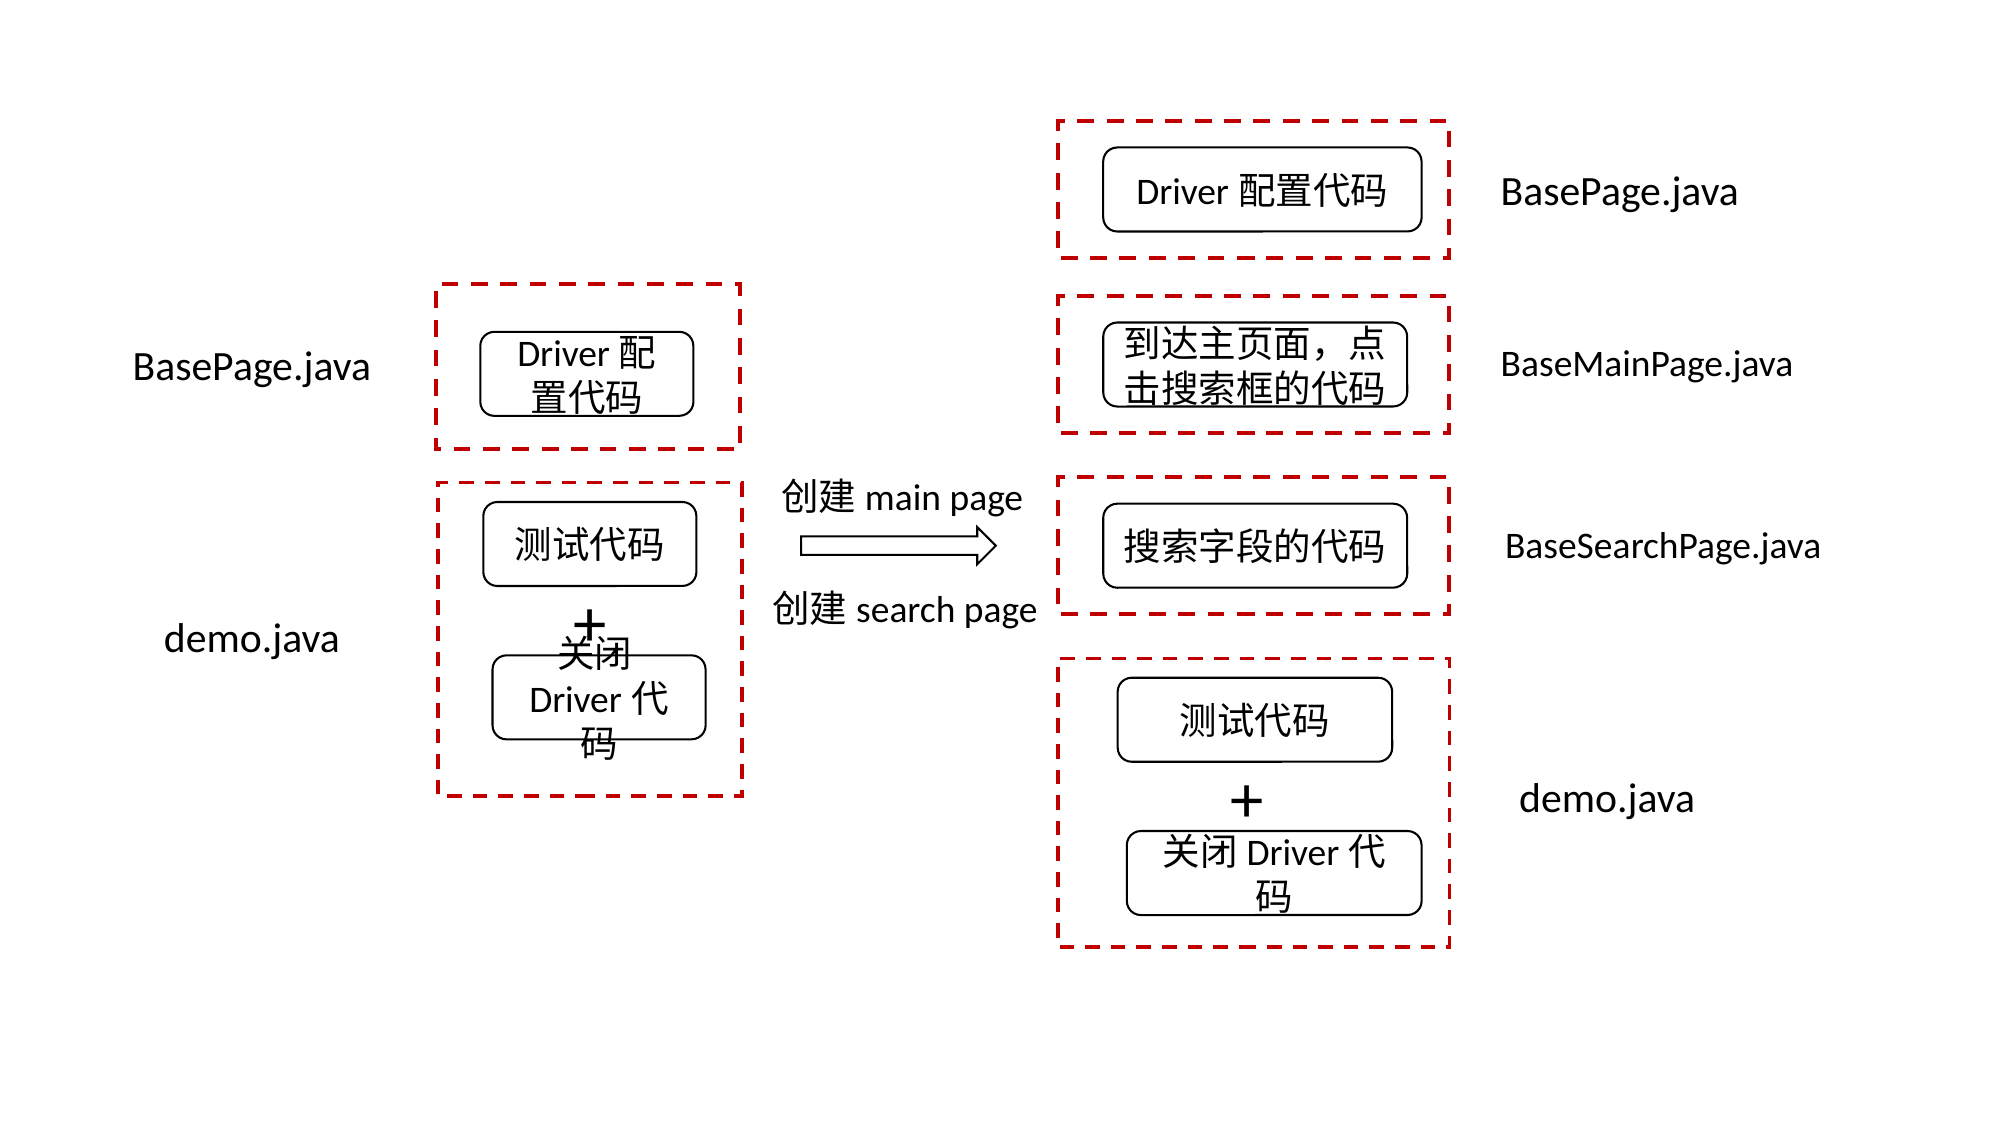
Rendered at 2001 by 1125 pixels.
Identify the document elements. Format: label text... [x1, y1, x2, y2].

text_box [1057, 120, 1450, 259]
text_box [1057, 657, 1450, 948]
text_box [800, 525, 998, 567]
text_box [1057, 295, 1450, 434]
text_box BaseMainPage.java [1485, 331, 1809, 392]
text_box [437, 482, 743, 797]
text_box BasePage.java [117, 331, 387, 397]
text_box BaseSearchPage.java [1490, 513, 1837, 574]
text_box 创建search page [757, 577, 1053, 638]
text_box demo.java [149, 603, 355, 668]
text_box demo.java [1504, 762, 1711, 828]
text_box [435, 283, 741, 450]
text_box [1057, 476, 1450, 615]
text_box 创建main page [766, 465, 1039, 525]
text_box BasePage.java [1485, 156, 1755, 222]
